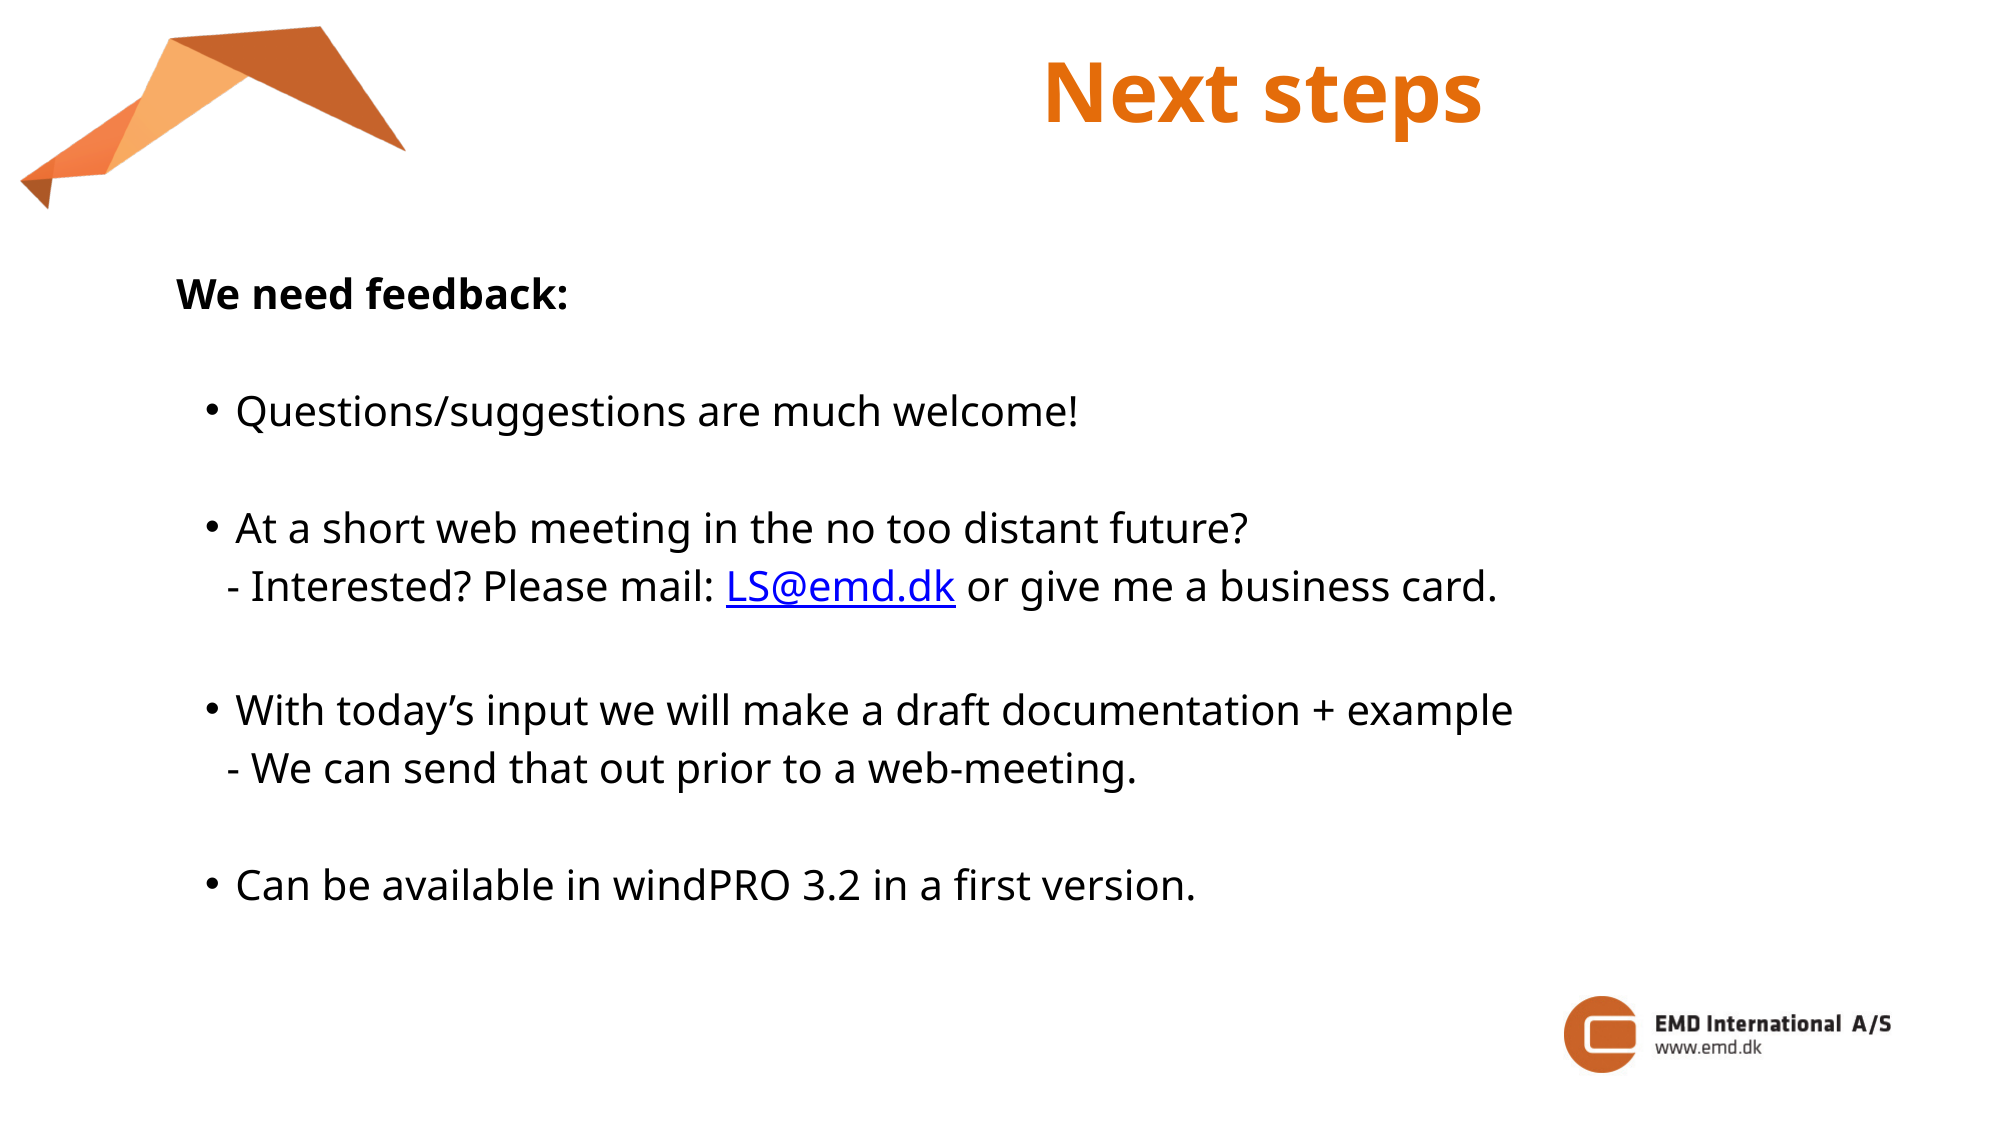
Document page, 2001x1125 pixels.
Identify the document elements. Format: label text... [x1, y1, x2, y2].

text_box We need feedback: Questions/suggestions are much welcome! At a short web meeting in the no too distant future? - Interested? Please mail: LS@emd.dk or give me a business card. With today’s input we will make a draft documentation + example - We can send that out prior to a web-meeting. Can be available in windPRO 3.2 in a first version. [161, 260, 1957, 1083]
text_box Next steps [352, 0, 1957, 184]
picture [0, 0, 352, 243]
